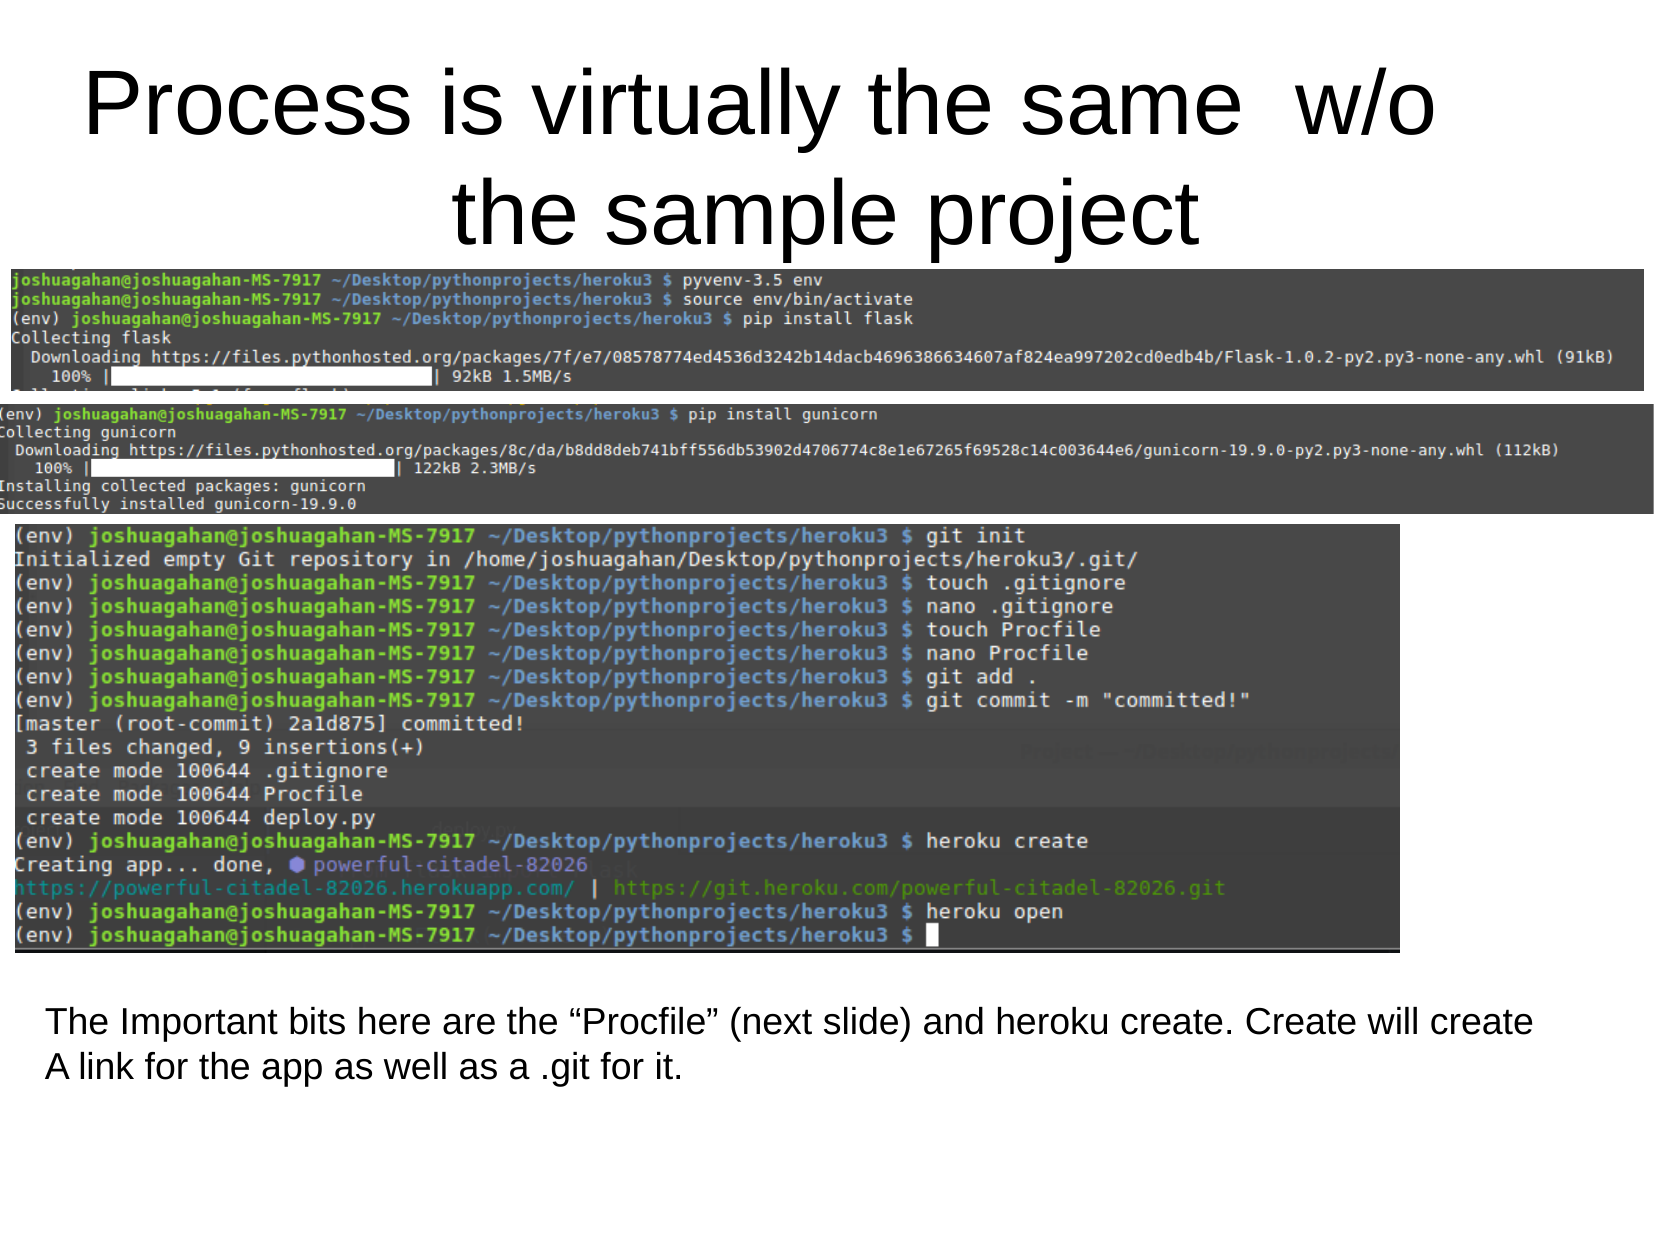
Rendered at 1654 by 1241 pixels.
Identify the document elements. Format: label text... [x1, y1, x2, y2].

picture [0, 404, 1654, 514]
text_box Process is virtually the same w/o the sample project [82, 49, 1571, 257]
picture [14, 524, 1400, 954]
text_box The Important bits here are the “Procfile” (next slide) and heroku create. Create will create A link for the app as well as a .git for it. [29, 989, 1560, 1089]
picture [11, 269, 1644, 391]
